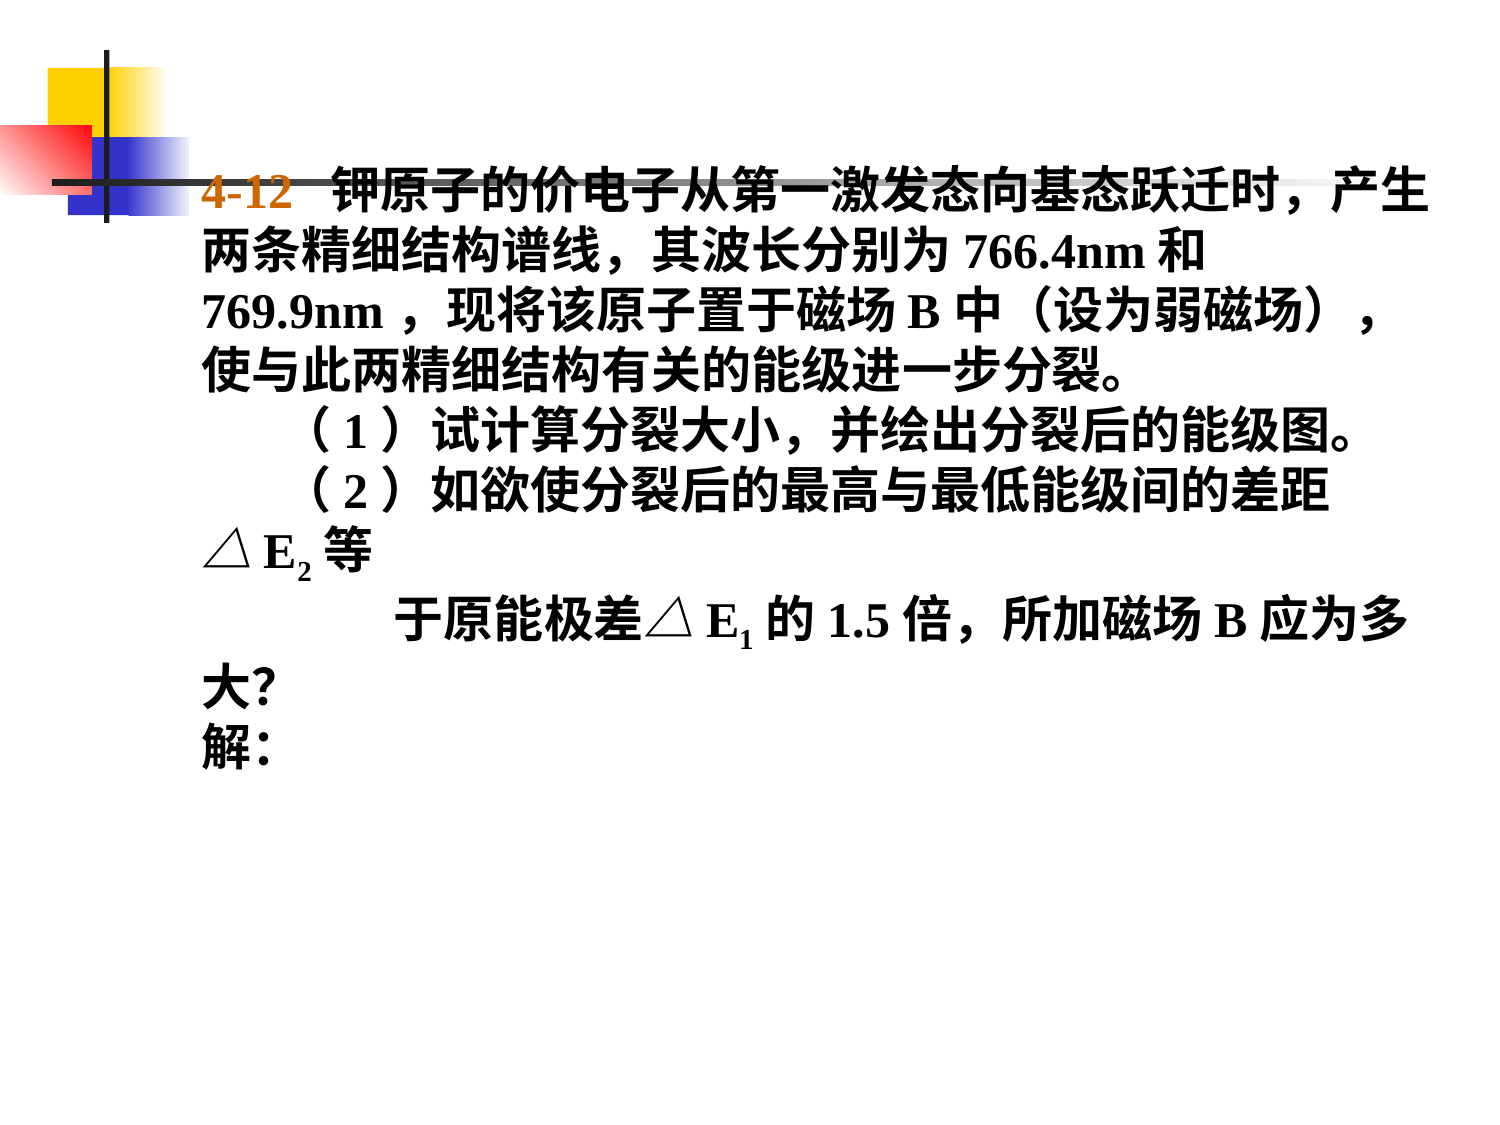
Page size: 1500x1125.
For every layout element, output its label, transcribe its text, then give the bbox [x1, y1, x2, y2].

text_box 4-12 钾原子的价电子从第一激发态向基态跃迁时，产生两条精细结构谱线，其波长分别为766.4nm和769.9nm，现将该原子置于磁场B中（设为弱磁场），使与此两精细结构有关的能级进一步分裂。 （1）试计算分裂大小，并绘出分裂后的能级图。 （2）如欲使分裂后的最高与最低能级间的差距△E2等 于原能极差△E1的1.5倍，所加磁场B应为多大？ 解： [112, 151, 1448, 783]
